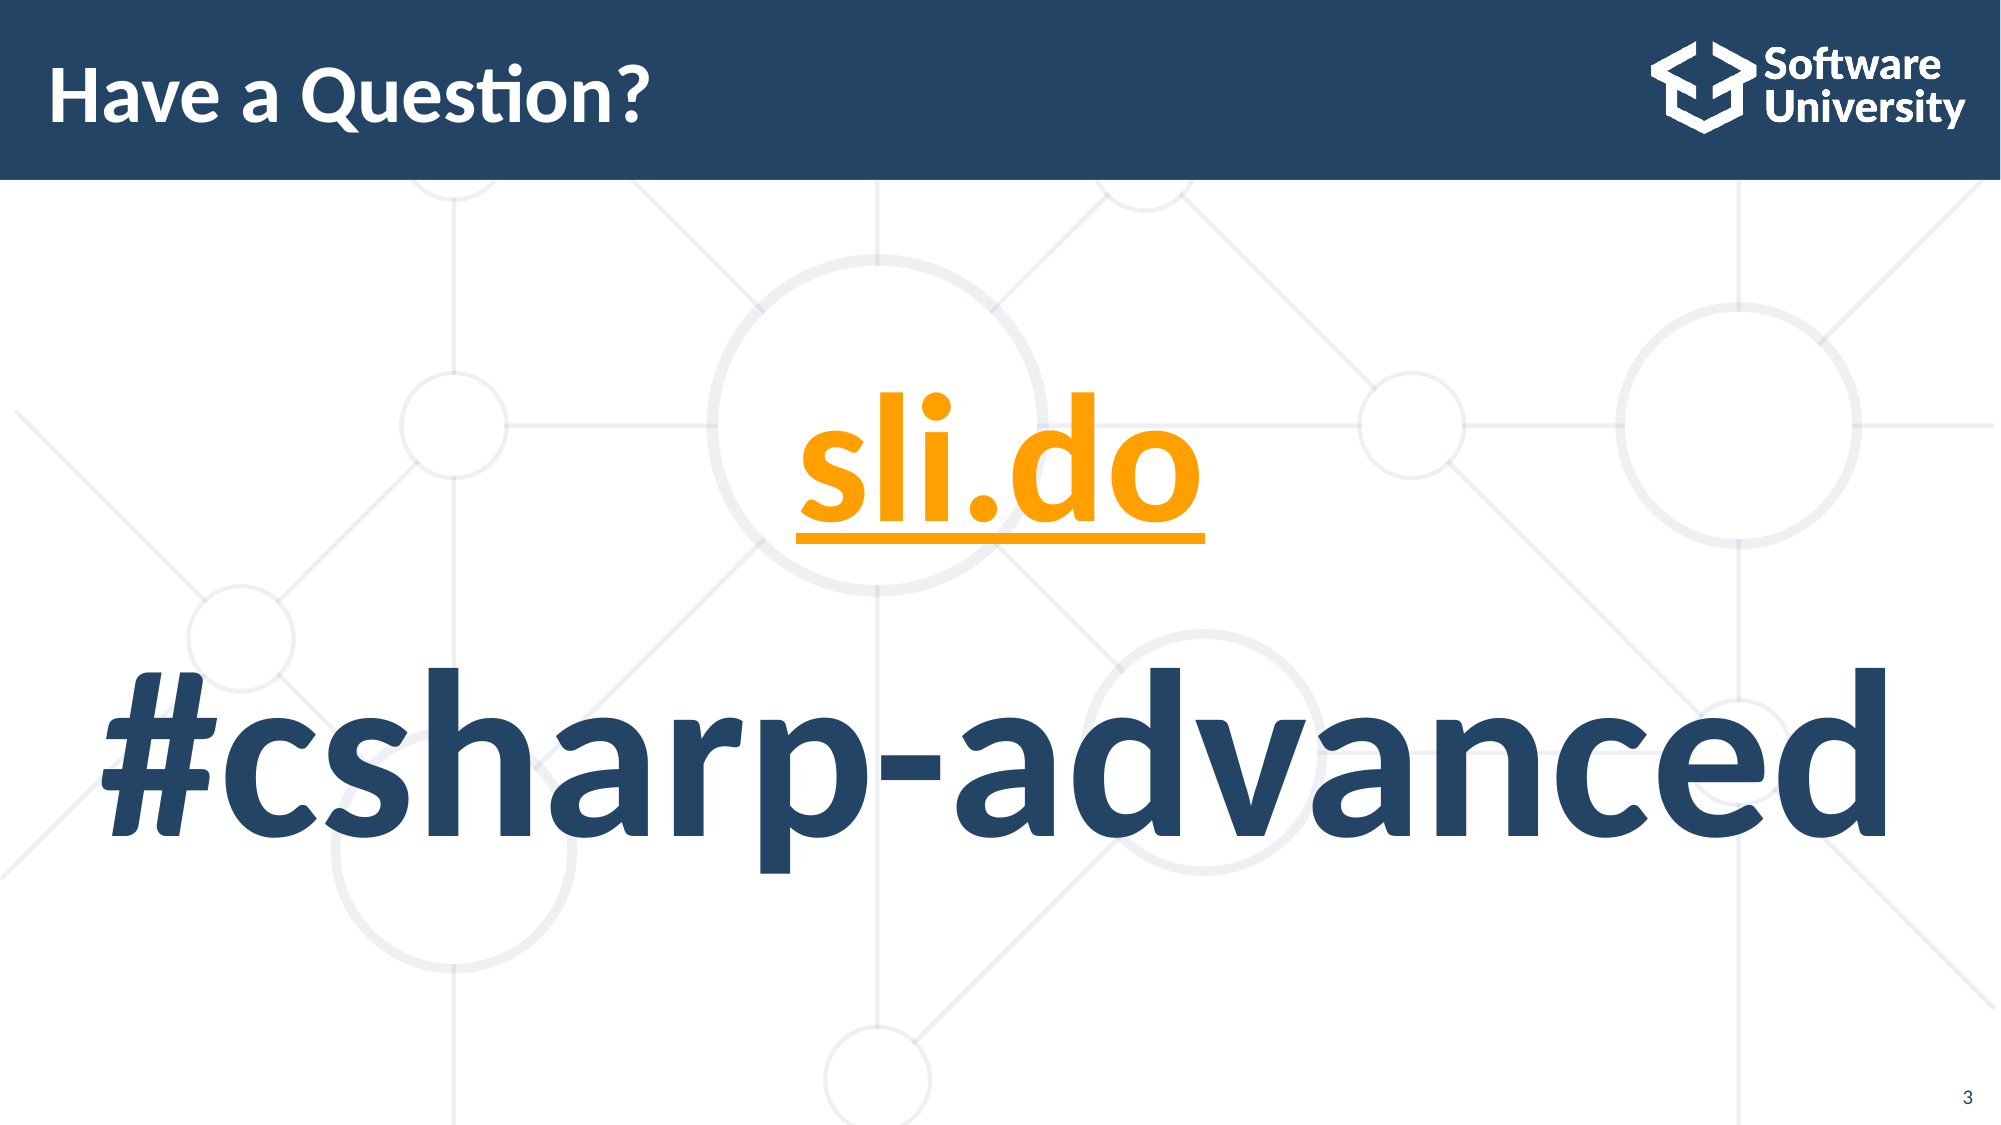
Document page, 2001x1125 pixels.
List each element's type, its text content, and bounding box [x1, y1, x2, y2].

list sli.do #csharp-advanced [31, 196, 1970, 1104]
picture [1651, 41, 1966, 134]
title Have a Question? [31, 16, 1625, 162]
slide_number 3 [1927, 1067, 1989, 1117]
